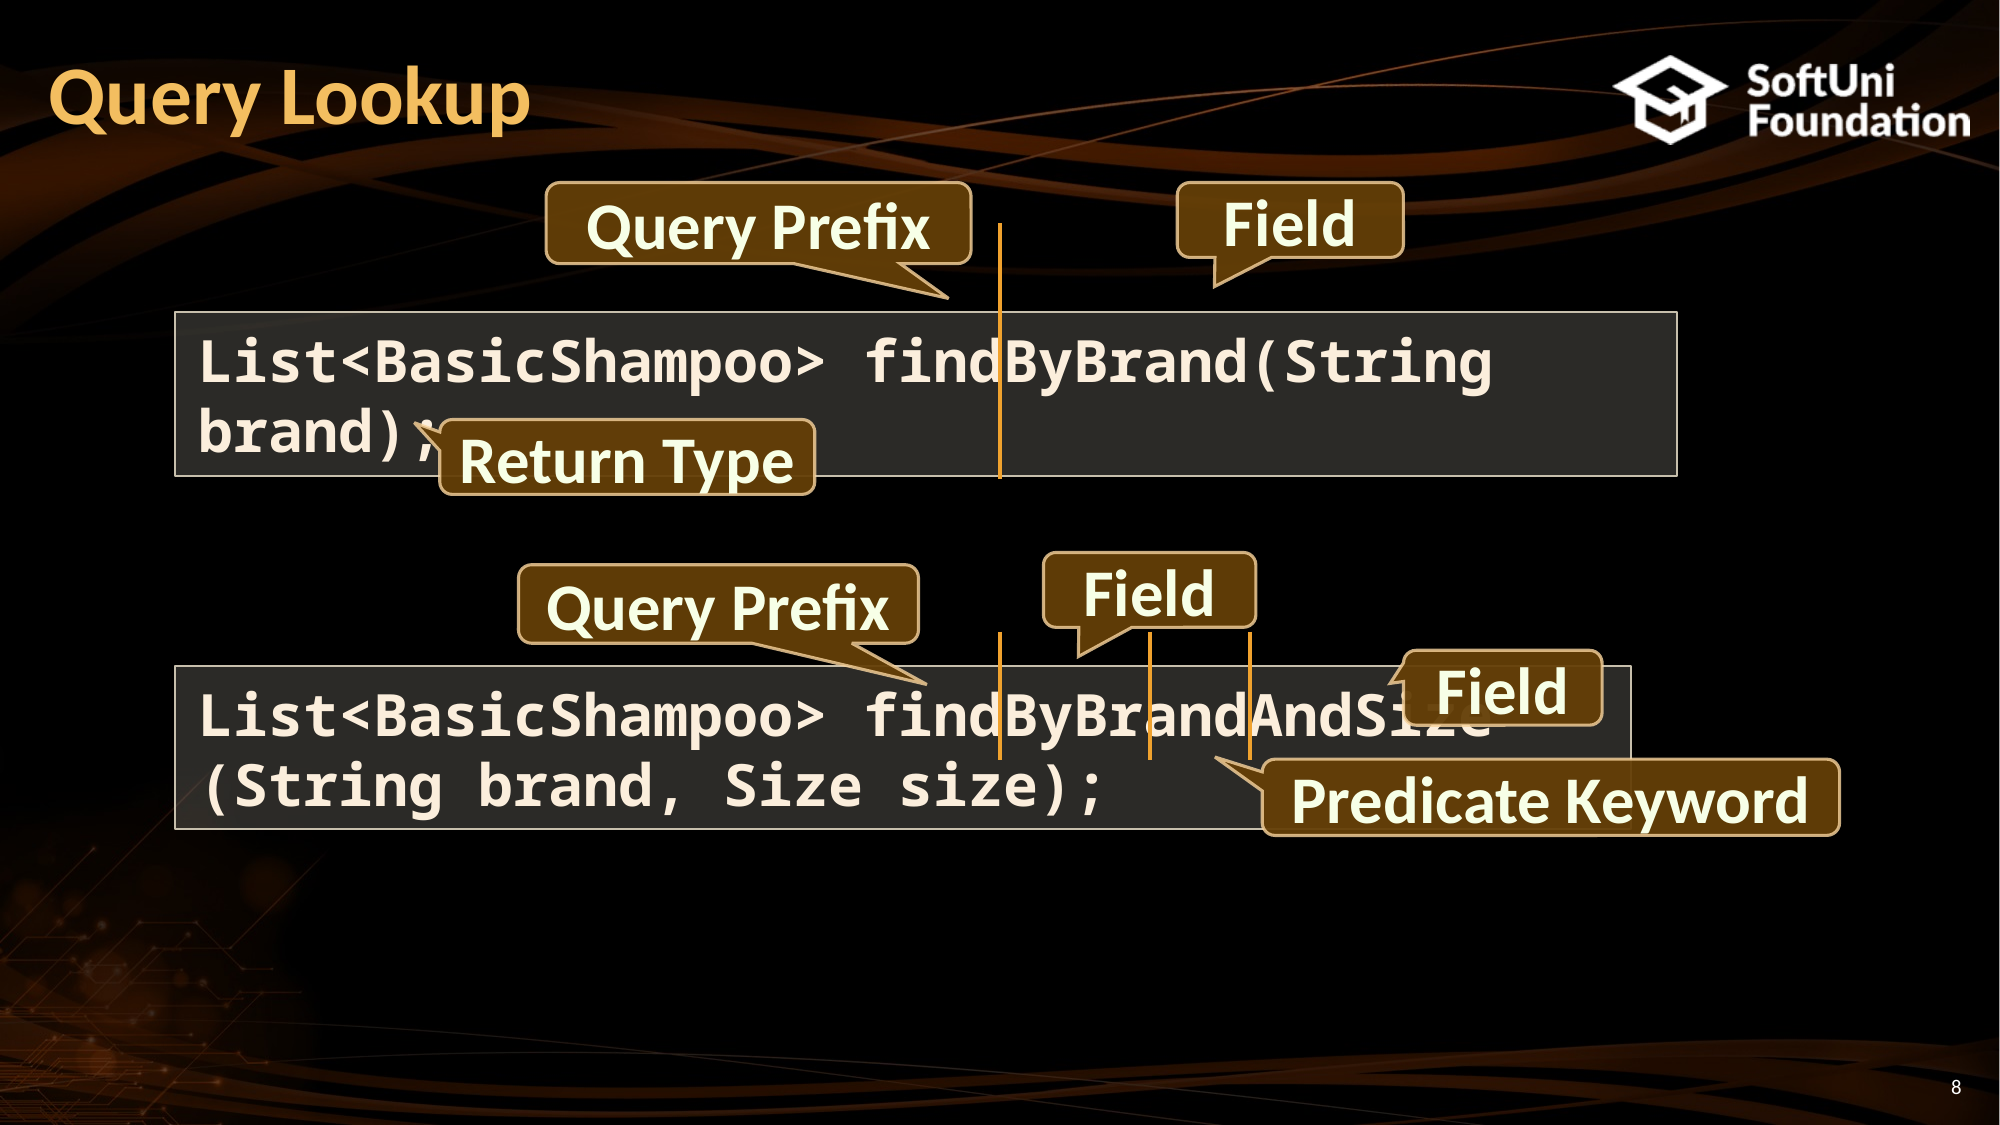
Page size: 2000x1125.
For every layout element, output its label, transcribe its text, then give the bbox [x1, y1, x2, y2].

text_box List<BasicShampoo> findByBrand(String brand); [174, 312, 998, 476]
text_box Query Prefix [545, 181, 973, 300]
text_box List<BasicShampoo> findByBrandAndSize (String brand, Size size); [174, 665, 1631, 830]
text_box List<BasicShampoo> findByBrand(String brand); [1002, 312, 1678, 476]
picture [0, 0, 2000, 1125]
title Query Lookup [30, 6, 1602, 189]
text_box Field [1388, 649, 1604, 727]
text_box Return Type [413, 418, 816, 496]
slide_number 8 [1897, 1070, 1968, 1103]
text_box Field [1042, 551, 1257, 659]
text_box Field [1176, 181, 1405, 289]
text_box Query Prefix [517, 563, 928, 686]
text_box Predicate Keyword [1214, 756, 1841, 837]
